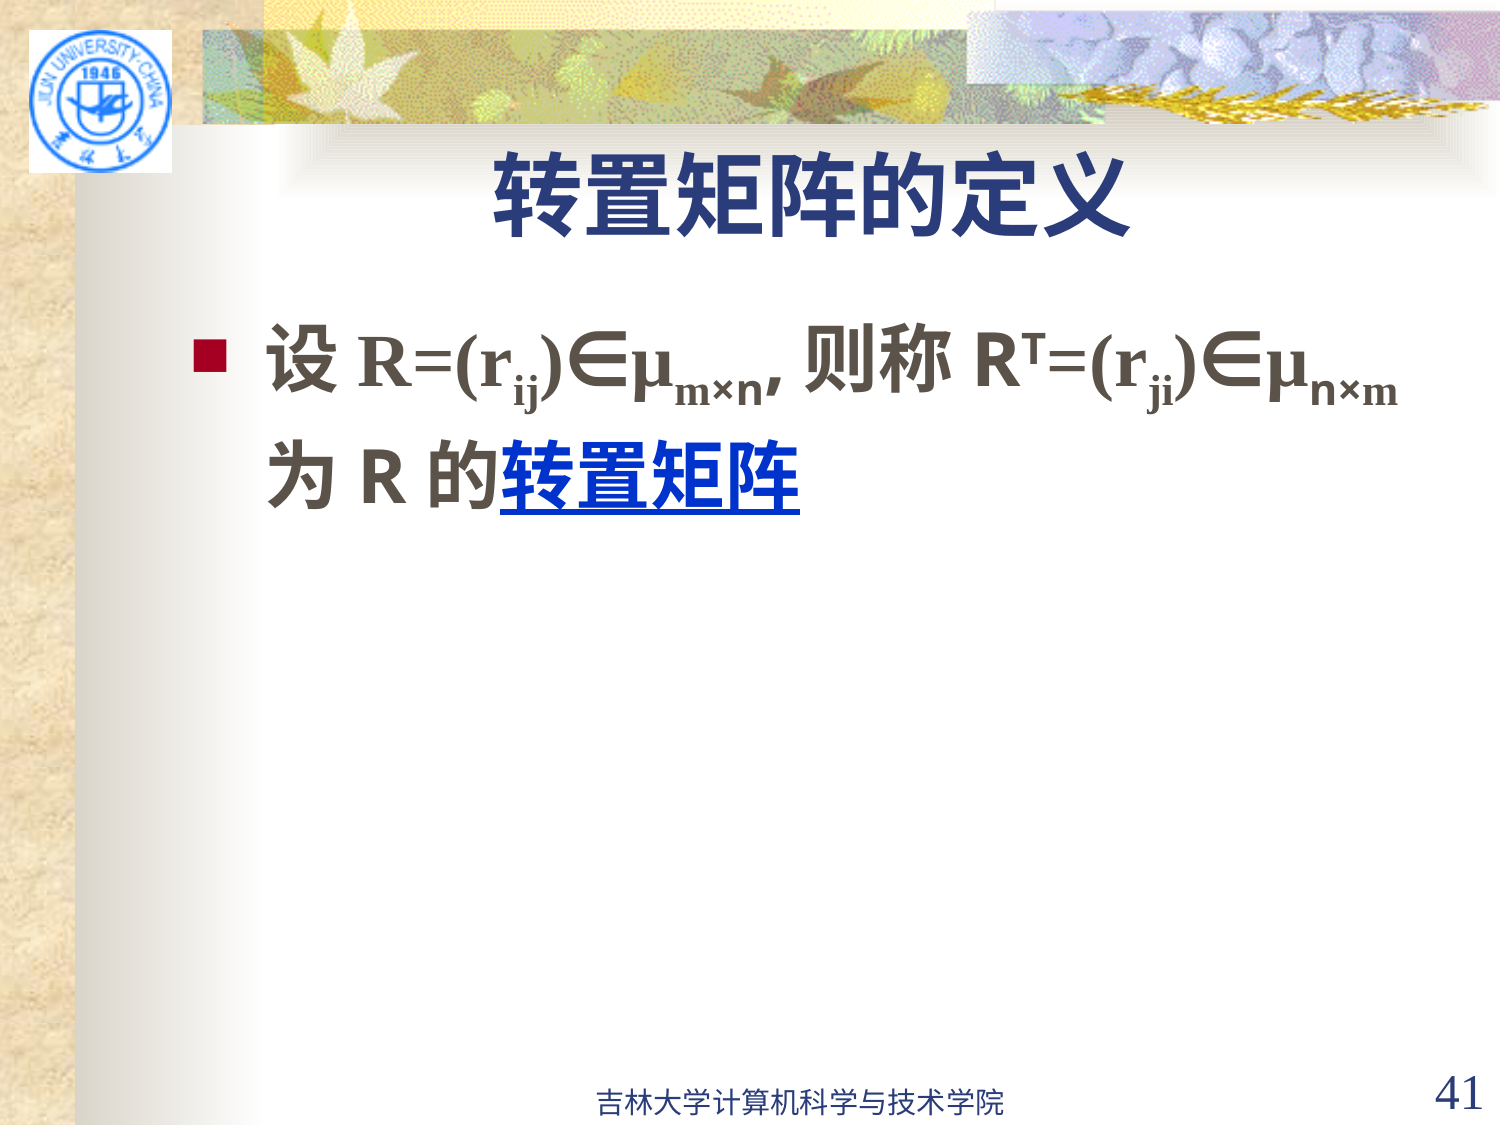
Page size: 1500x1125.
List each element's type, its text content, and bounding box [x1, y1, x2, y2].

footer 吉林大学计算机科学与技术学院 [562, 1051, 1038, 1125]
list 设R=(rij)∈μm×n,则称RT=(rji)∈μn×m为R的转置矩阵 [174, 302, 1450, 1035]
slide_number 41 [1349, 1051, 1500, 1125]
title 转置矩阵的定义 [174, 137, 1450, 256]
picture [0, 0, 1500, 1125]
